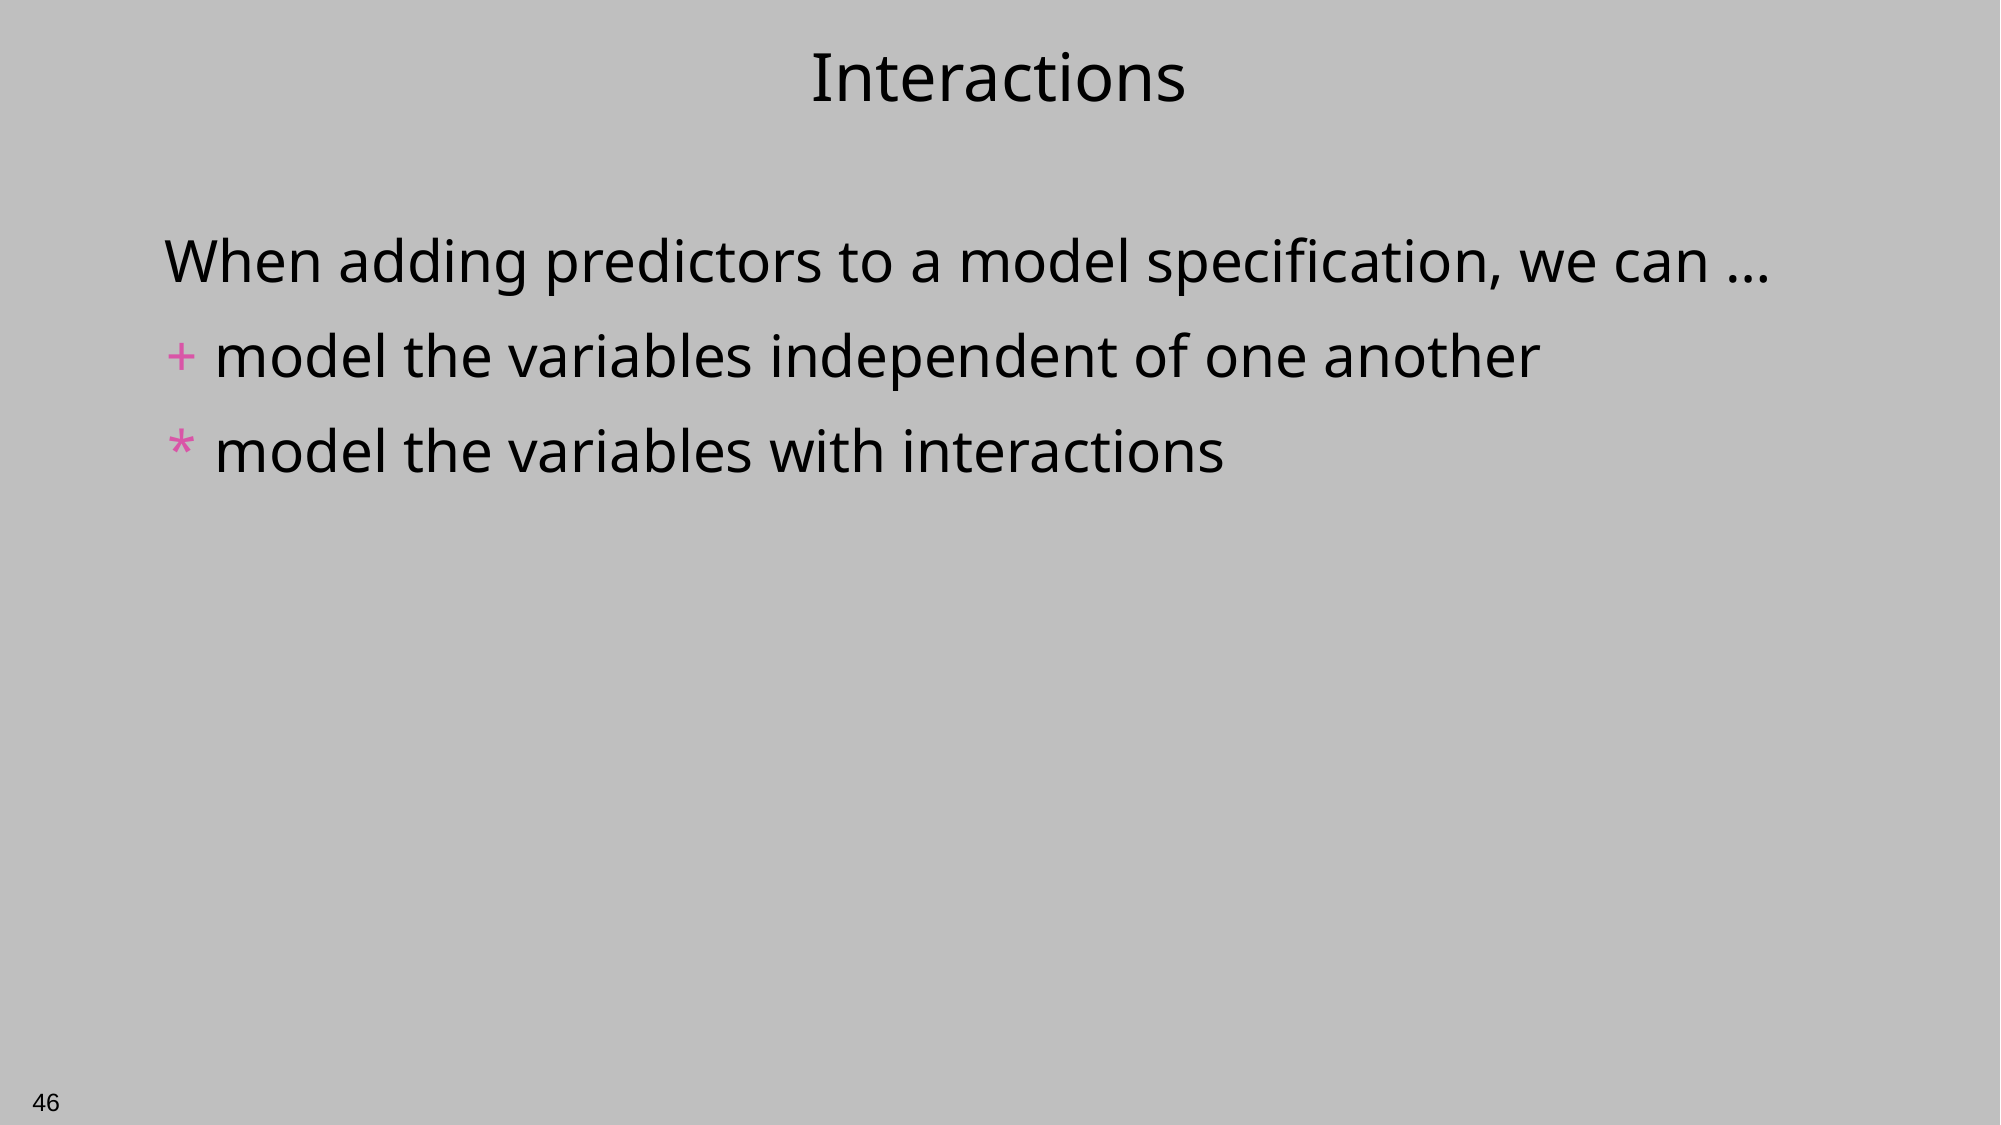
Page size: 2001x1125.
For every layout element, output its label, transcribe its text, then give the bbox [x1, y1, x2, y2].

list When adding predictors to a model specification, we can … + model the variables independent of one another * model the variables with interactions [129, 209, 1898, 1005]
title Interactions [150, 0, 1850, 150]
